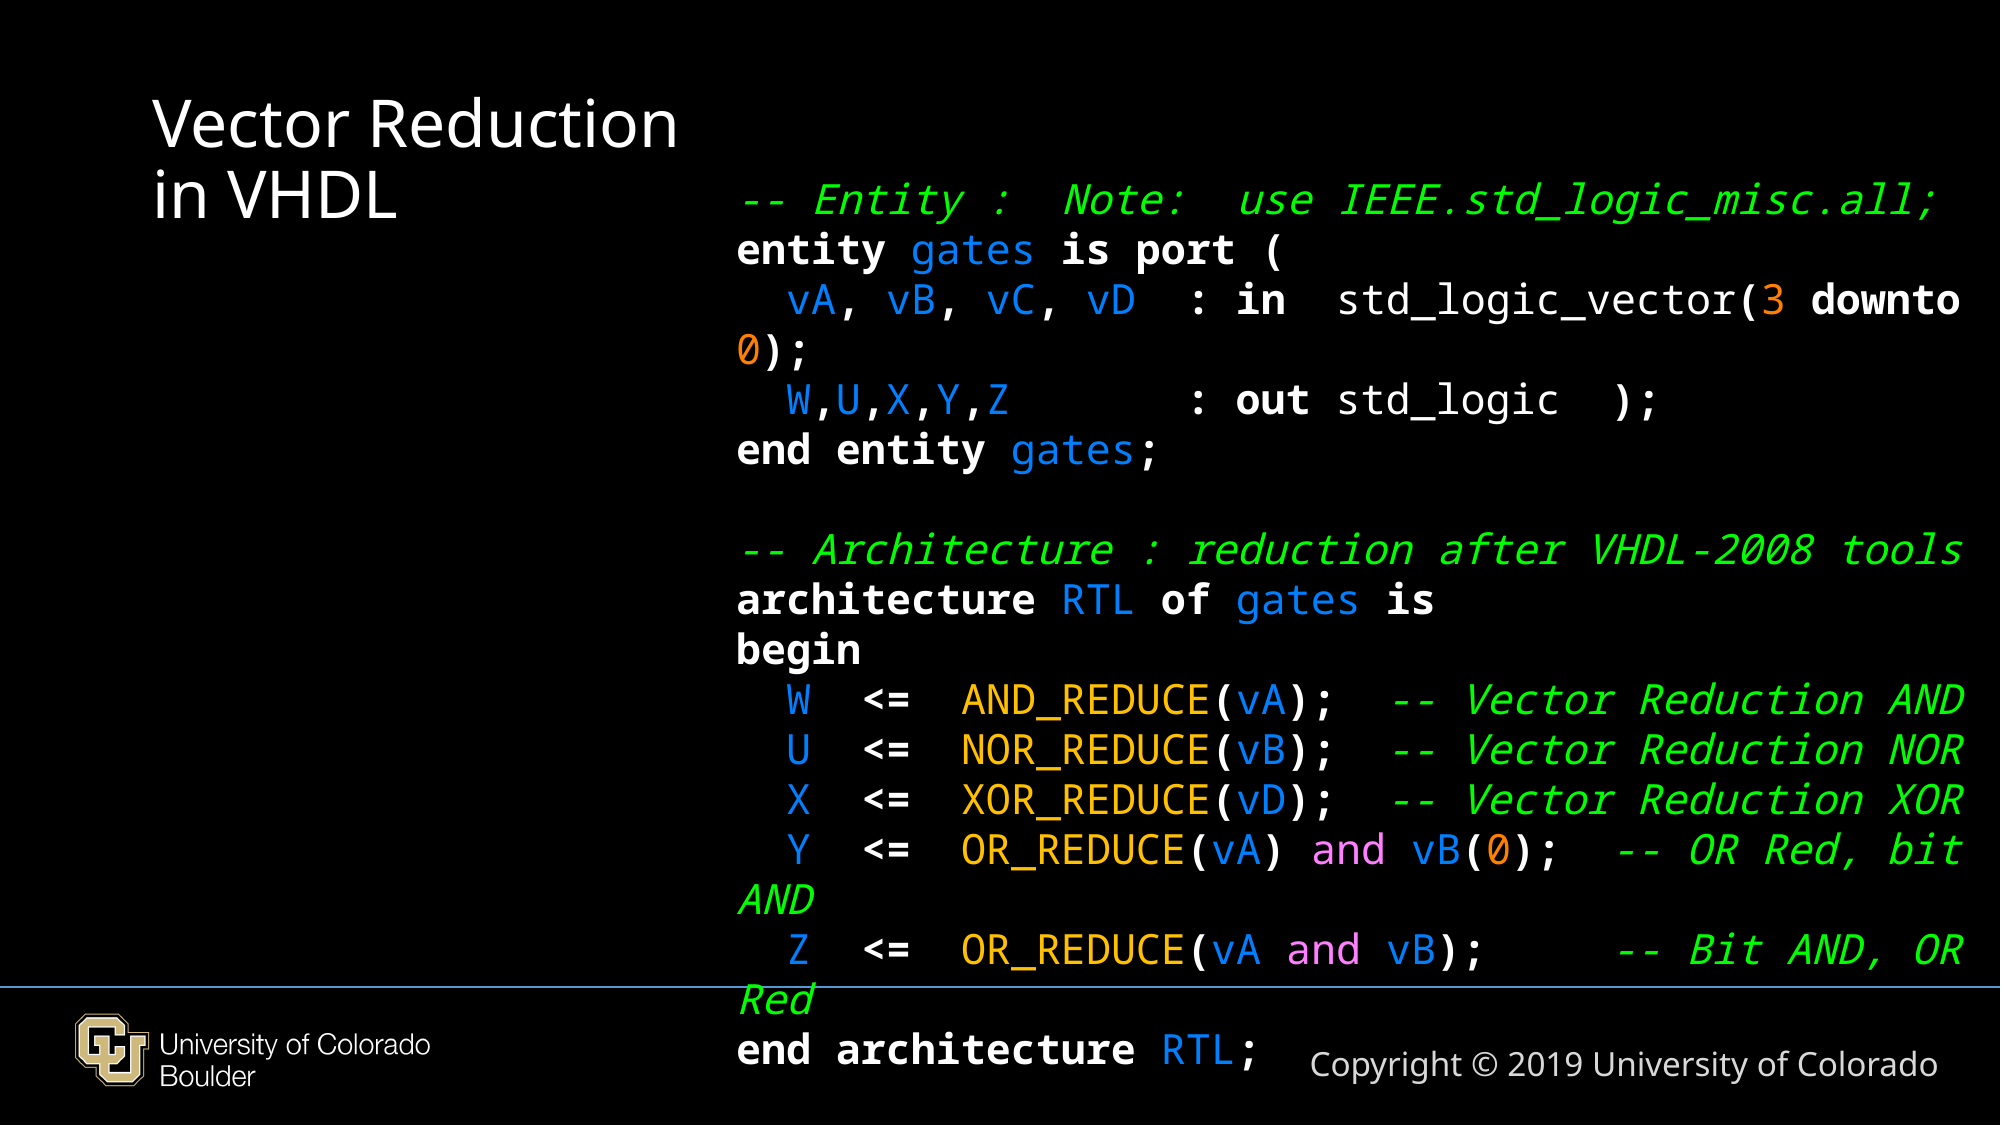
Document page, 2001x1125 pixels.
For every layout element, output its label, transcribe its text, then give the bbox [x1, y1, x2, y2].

picture [62, 1007, 458, 1105]
text_box -- Entity : Note: use IEEE.std_logic_misc.all; entity gates is port ( vA, vB, vC, vD : in std_logic_vector(3 downto 0); W,U,X,Y,Z : out std_logic ); end entity gates; -- Architecture : reduction after VHDL-2008 tools architecture RTL of gates is begin W <= AND_REDUCE(vA); -- Vector Reduction AND U <= NOR_REDUCE(vB); -- Vector Reduction NOR X <= XOR_REDUCE(vD); -- Vector Reduction XOR Y <= OR_REDUCE(vA) and vB(0); -- OR Red, bit AND Z <= OR_REDUCE(vA and vB); -- Bit AND, OR Red end architecture RTL; [720, 164, 1980, 951]
text_box Vector Reduction in VHDL [137, 59, 704, 264]
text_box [1294, 1010, 2000, 1118]
